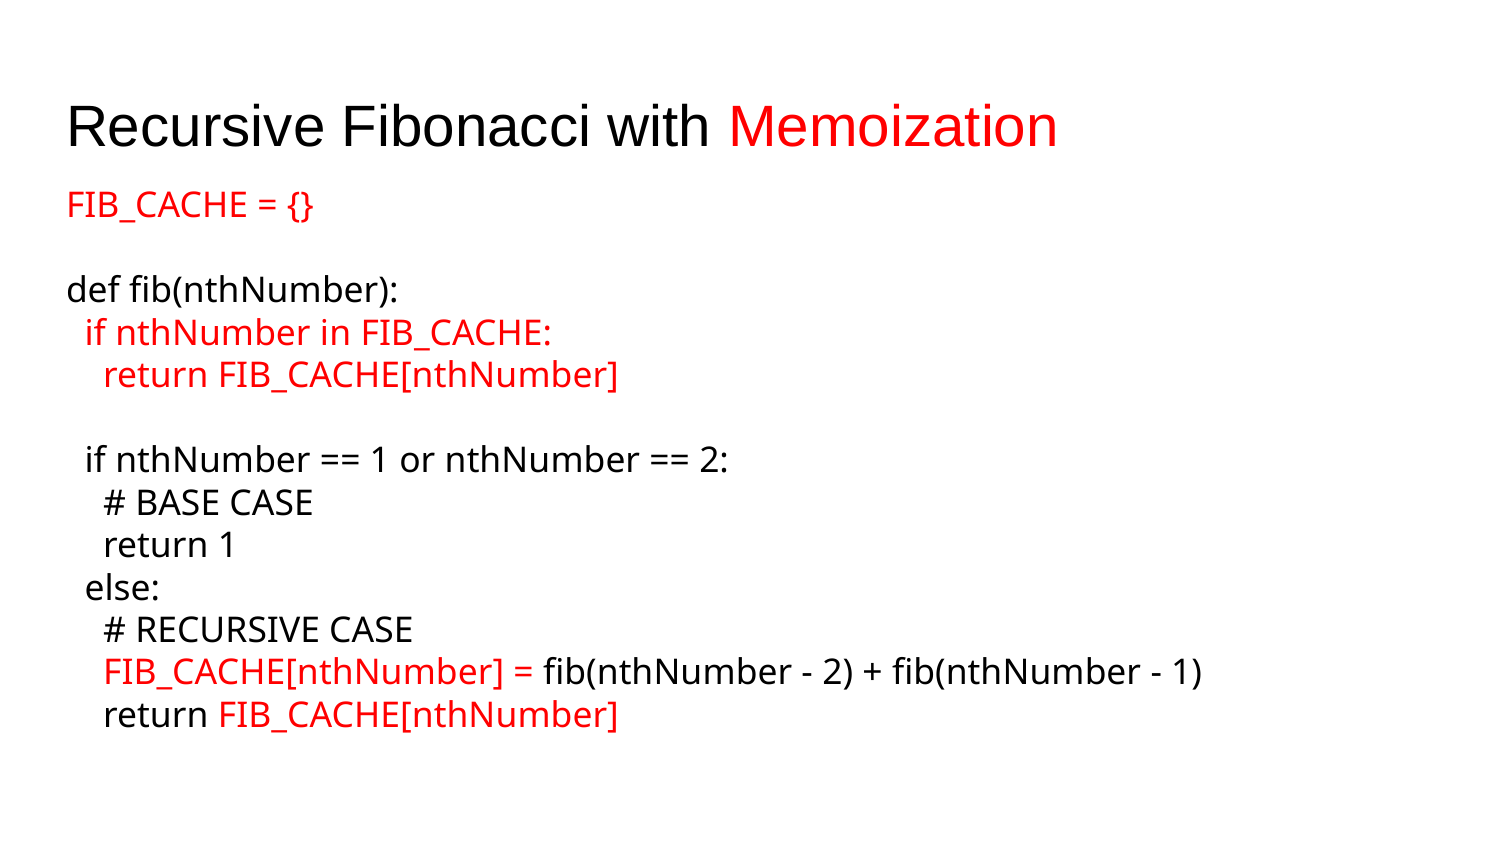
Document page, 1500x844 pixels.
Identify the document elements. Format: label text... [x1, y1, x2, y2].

title Recursive Fibonacci with Memoization [51, 72, 1449, 166]
list FIB_CACHE = {} def fib(nthNumber): if nthNumber in FIB_CACHE: return FIB_CACHE[nthNumber] if nthNumber == 1 or nthNumber == 2: # BASE CASE return 1 else: # RECURSIVE CASE FIB_CACHE[nthNumber] = fib(nthNumber - 2) + fib(nthNumber - 1) return FIB_CACHE[nthNumber] [51, 166, 1449, 750]
